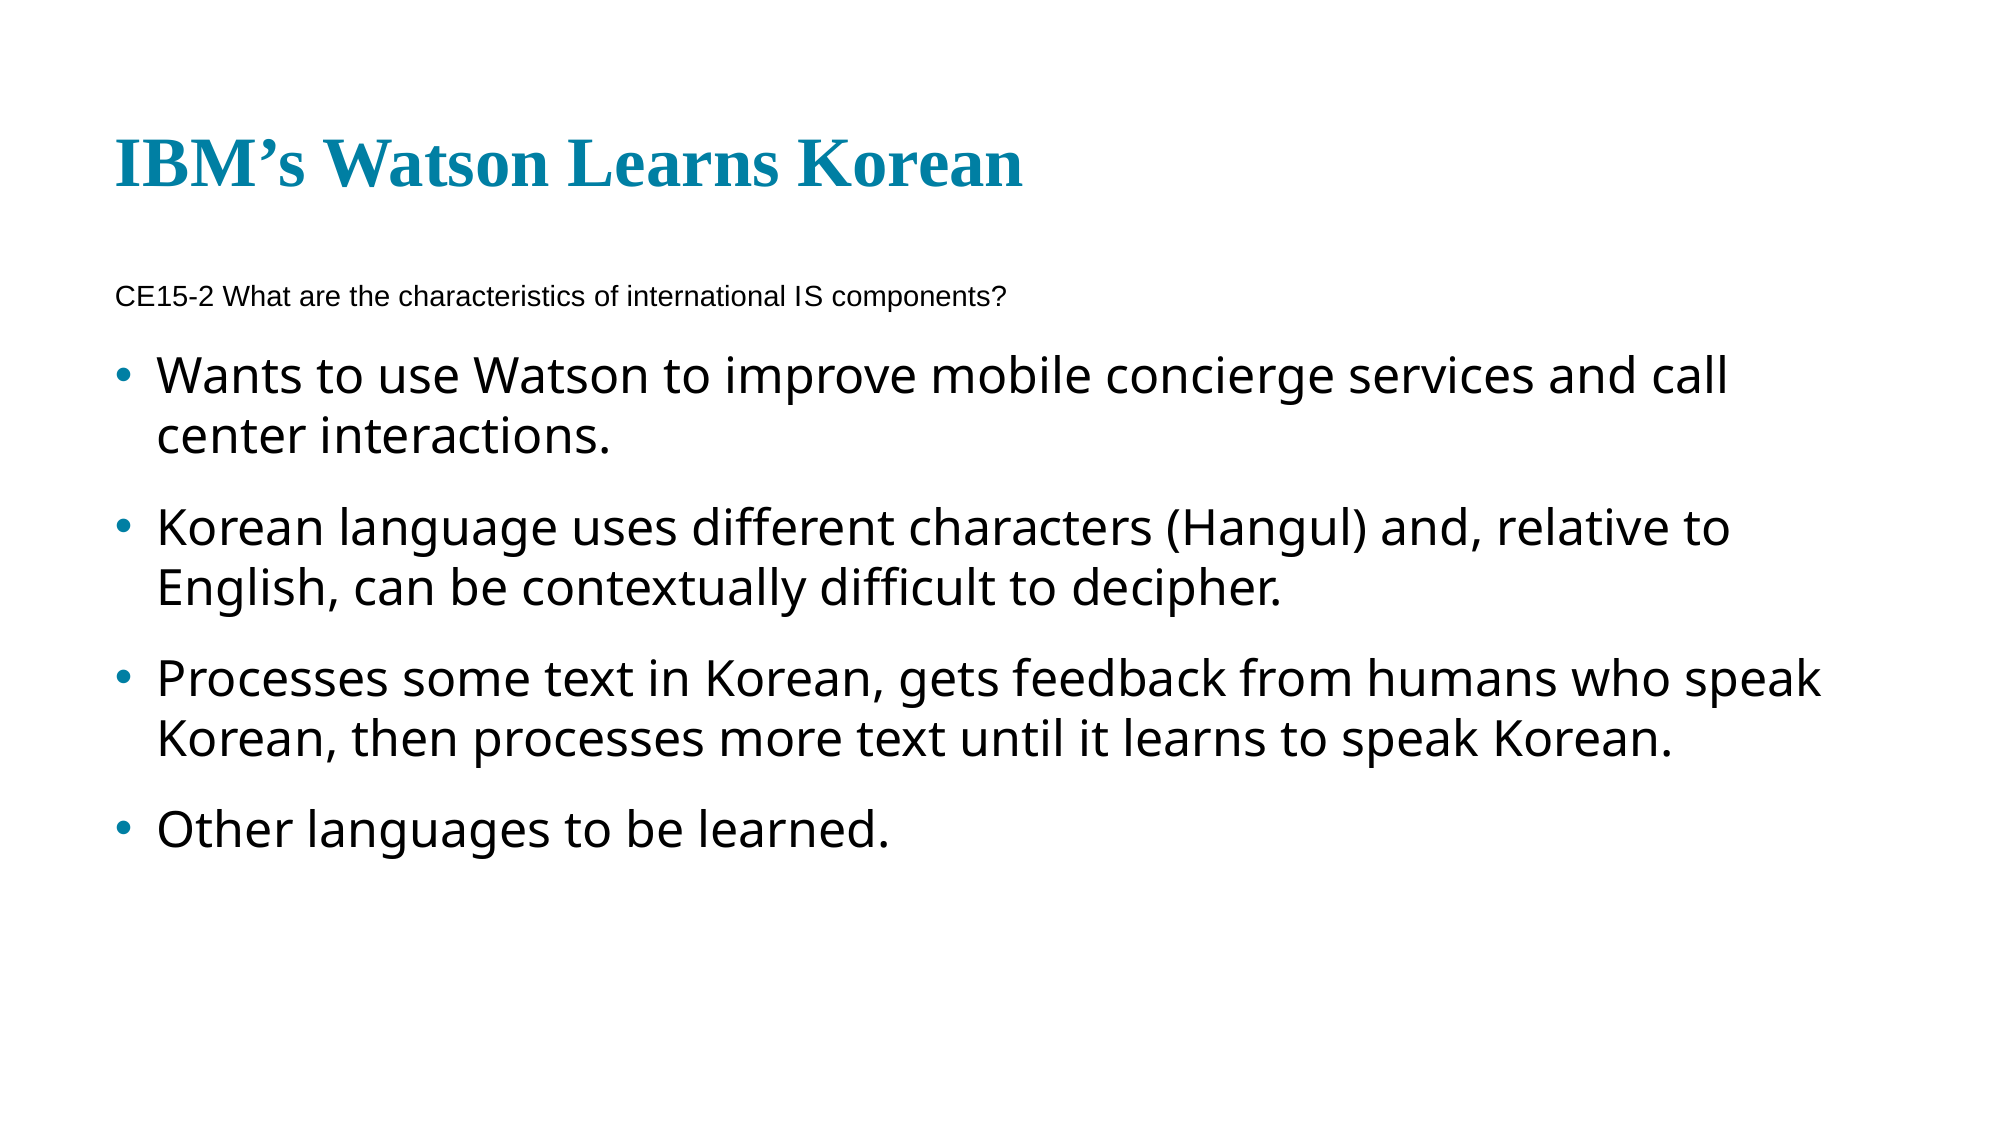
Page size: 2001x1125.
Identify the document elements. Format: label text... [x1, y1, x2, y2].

title I B M’s Watson Learns Korean [99, 35, 1900, 216]
list CE 15-2 What are the characteristics of international I S components? Wants to use Watson to improve mobile concierge services and call center interactions. Korean language uses different characters (Hangul) and, relative to English, can be contextually difficult to decipher. Processes some text in Korean, gets feedback from humans who speak Korean, then processes more text until it learns to speak Korean. Other languages to be learned. [99, 262, 1900, 1005]
